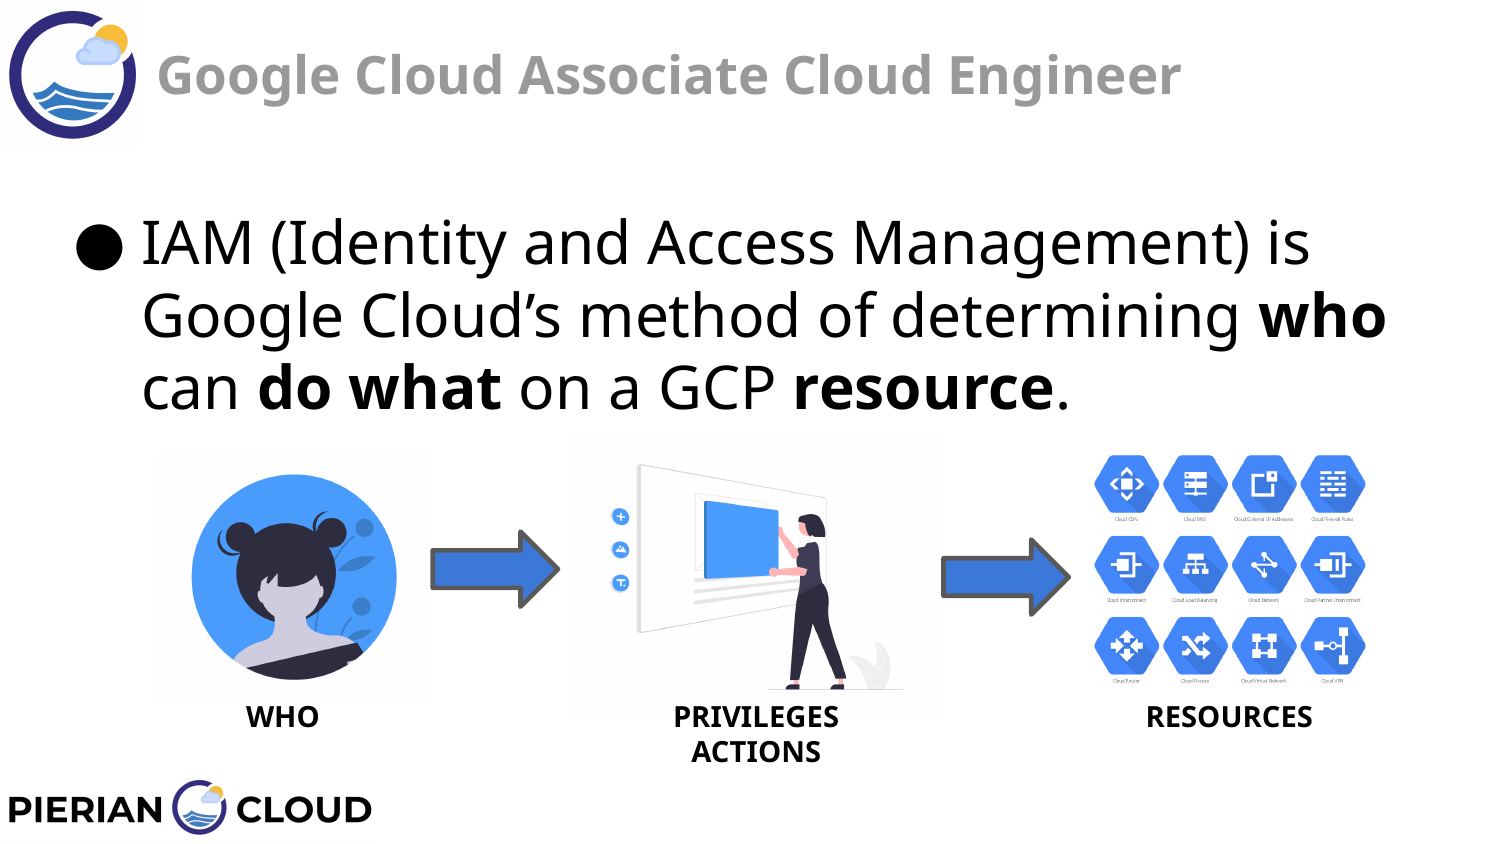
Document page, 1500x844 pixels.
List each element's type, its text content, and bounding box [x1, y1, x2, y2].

title Google Cloud Associate Cloud Engineer [146, 25, 1420, 120]
picture [568, 436, 944, 718]
text_box WHO [172, 713, 394, 749]
picture [154, 450, 433, 704]
picture [1090, 450, 1369, 689]
text_box [438, 531, 558, 607]
picture [0, 758, 375, 844]
picture [0, 0, 142, 146]
text_box RESOURCES [1118, 698, 1341, 749]
text_box [947, 539, 1069, 615]
subtitle IAM (Identity and Access Management) is Google Cloud’s method of determining who can do what on a GCP resource. [51, 189, 1476, 750]
text_box PRIVILEGES ACTIONS [645, 726, 868, 784]
